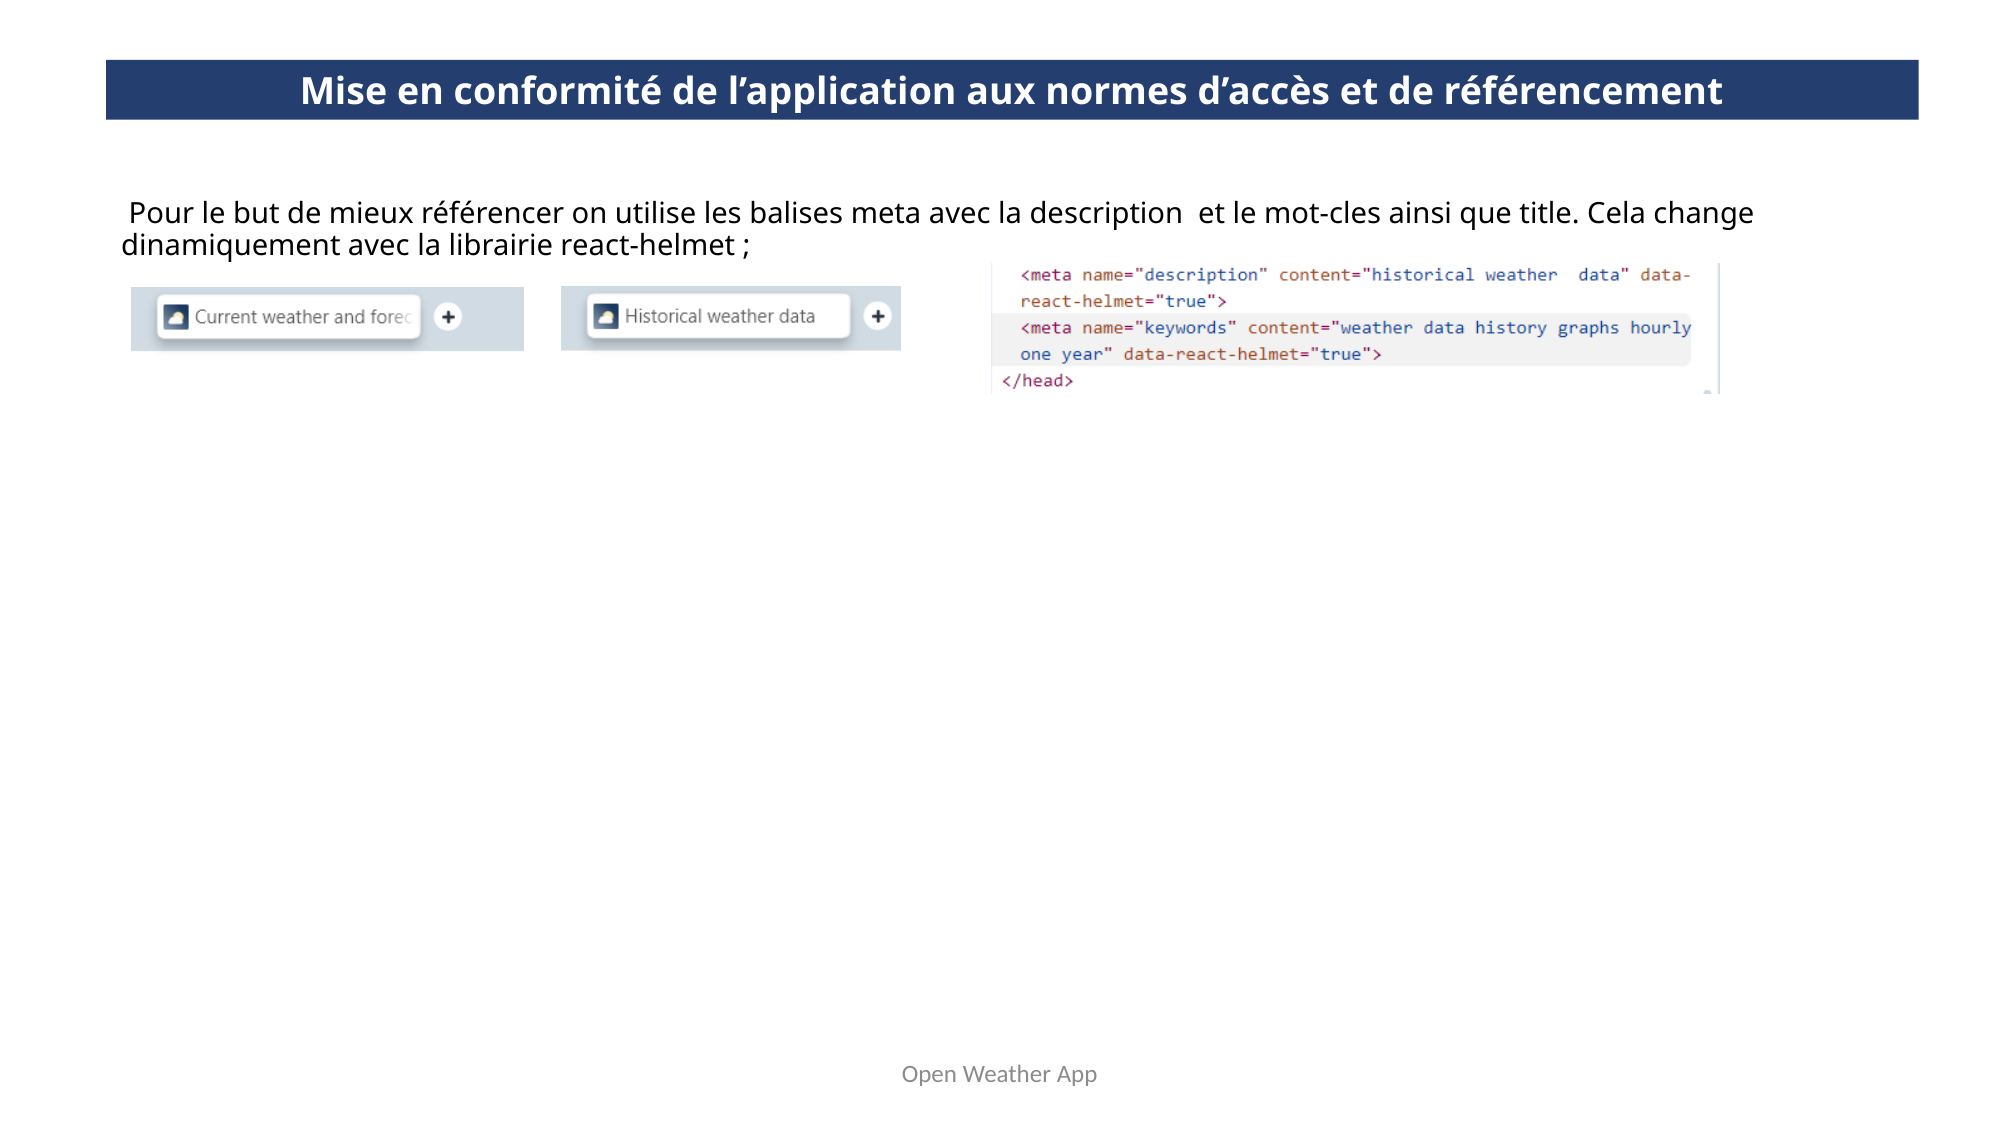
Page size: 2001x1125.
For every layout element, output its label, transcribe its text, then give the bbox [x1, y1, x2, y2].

picture [131, 287, 524, 370]
title Pour le but de mieux référencer on utilise les balises meta avec la description et le mot-cles ainsi que title. Cela change dinamiquement avec la librairie react-helmet ; [106, 187, 1832, 308]
picture [991, 263, 1720, 394]
footer Open Weather App [662, 1042, 1338, 1103]
picture [561, 286, 901, 371]
text_box Mise en conformité de l’application aux normes d’accès et de référencement [106, 59, 1919, 120]
